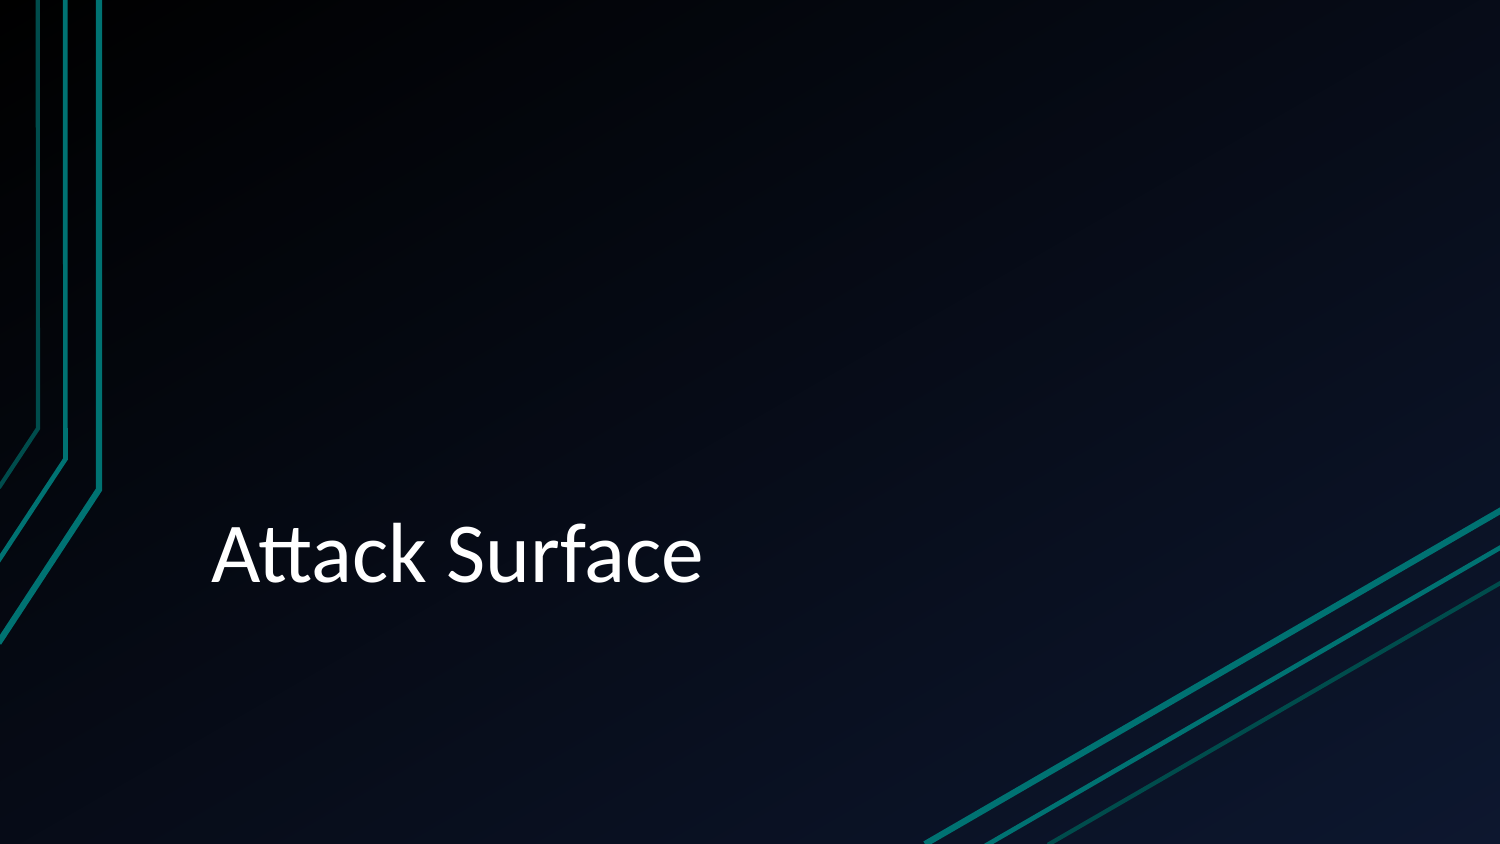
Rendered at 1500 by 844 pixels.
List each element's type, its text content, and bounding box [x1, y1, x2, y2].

title Attack Surface [200, 271, 1300, 612]
